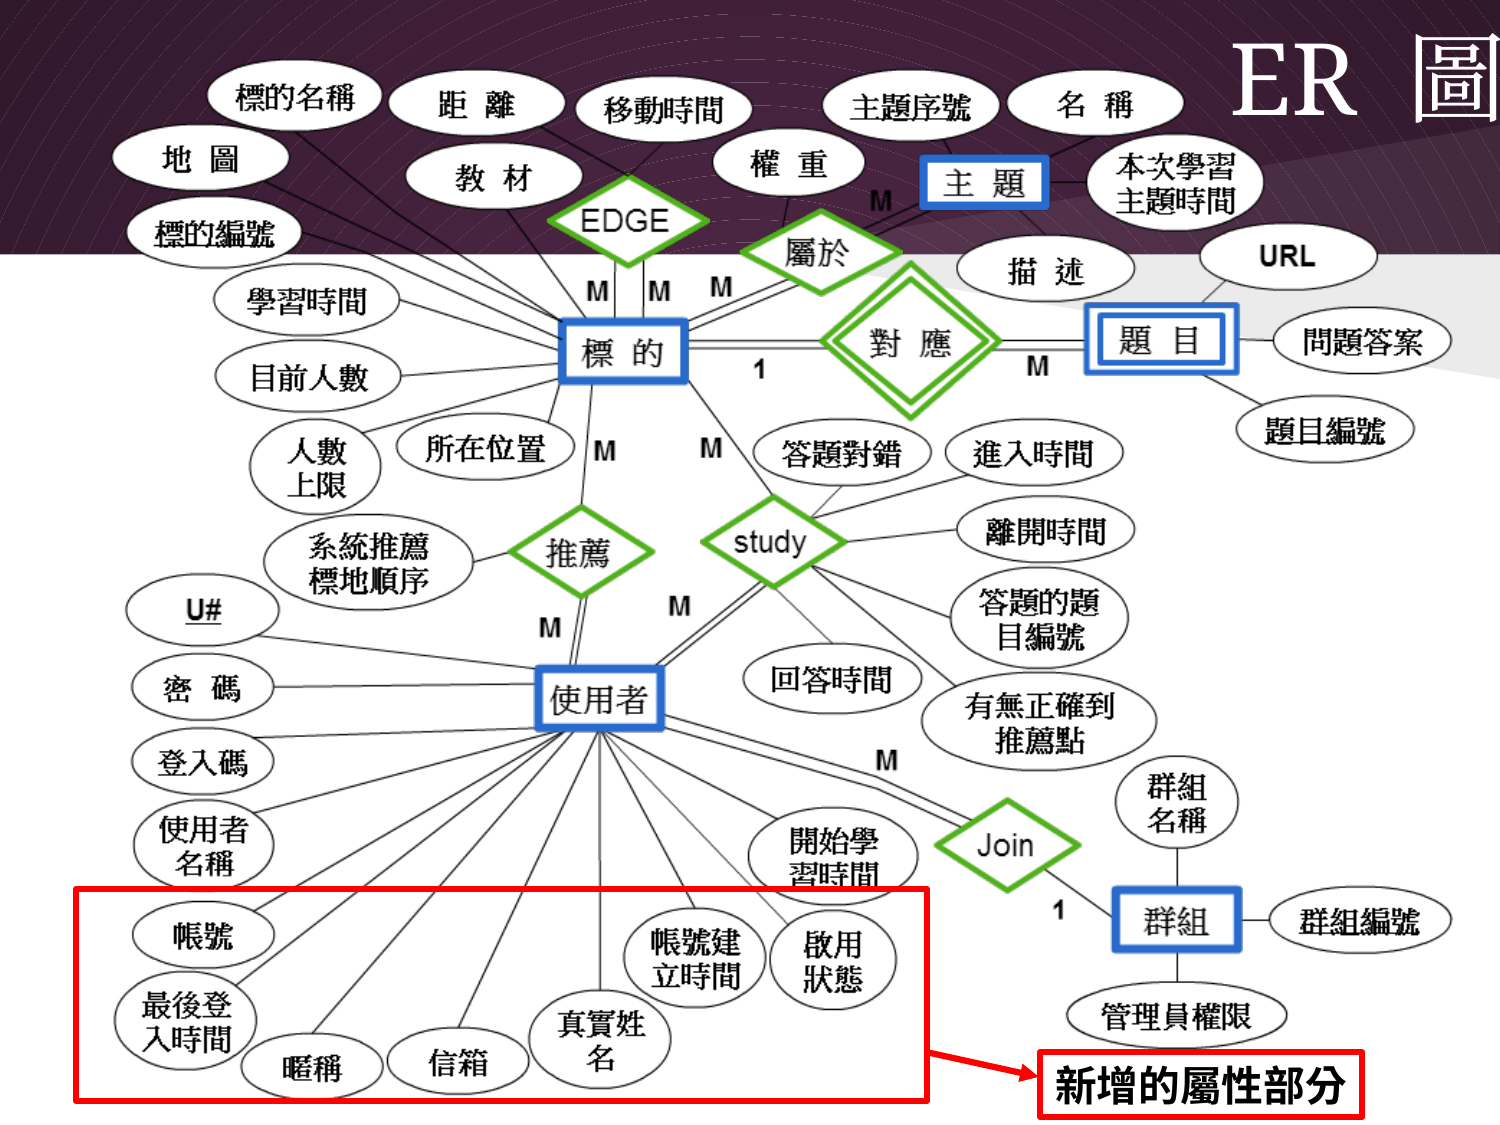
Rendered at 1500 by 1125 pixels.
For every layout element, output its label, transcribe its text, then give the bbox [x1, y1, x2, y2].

text_box 新增的屬性部分 [1040, 1109, 1363, 1117]
picture [0, 57, 1454, 1102]
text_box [926, 1051, 1039, 1078]
title ER 圖 [1164, 0, 1500, 170]
